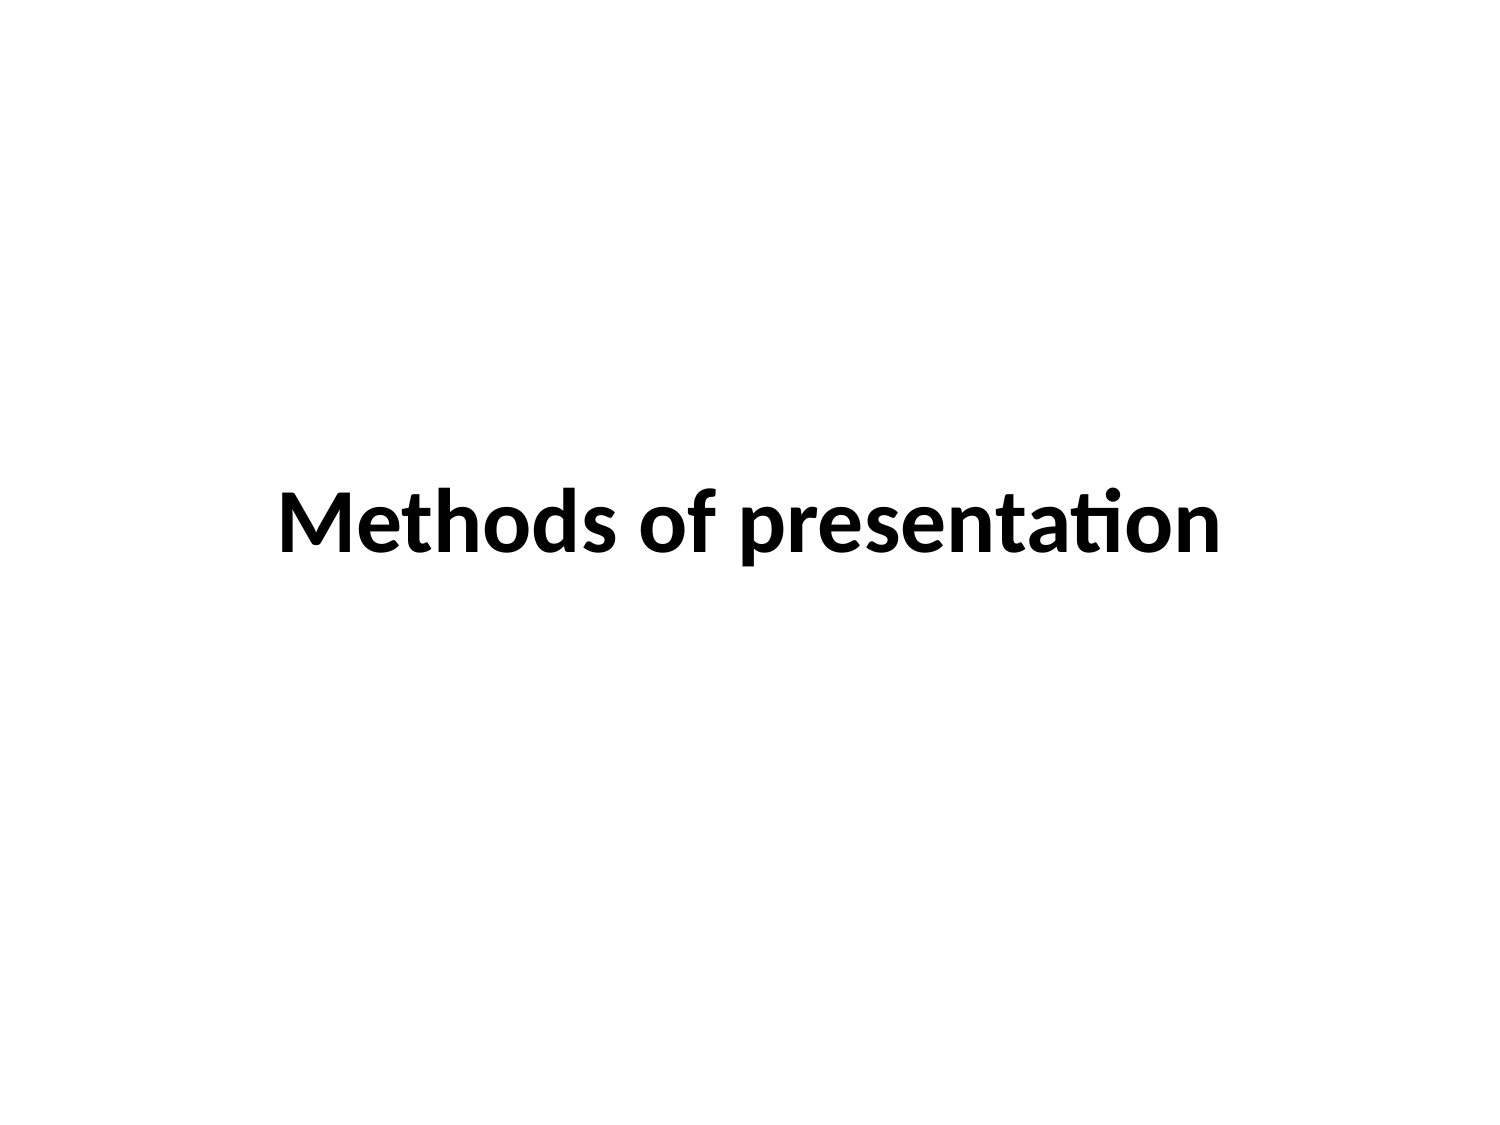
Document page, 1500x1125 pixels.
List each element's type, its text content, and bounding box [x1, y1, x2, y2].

title Methods of presentation [75, 45, 1425, 988]
